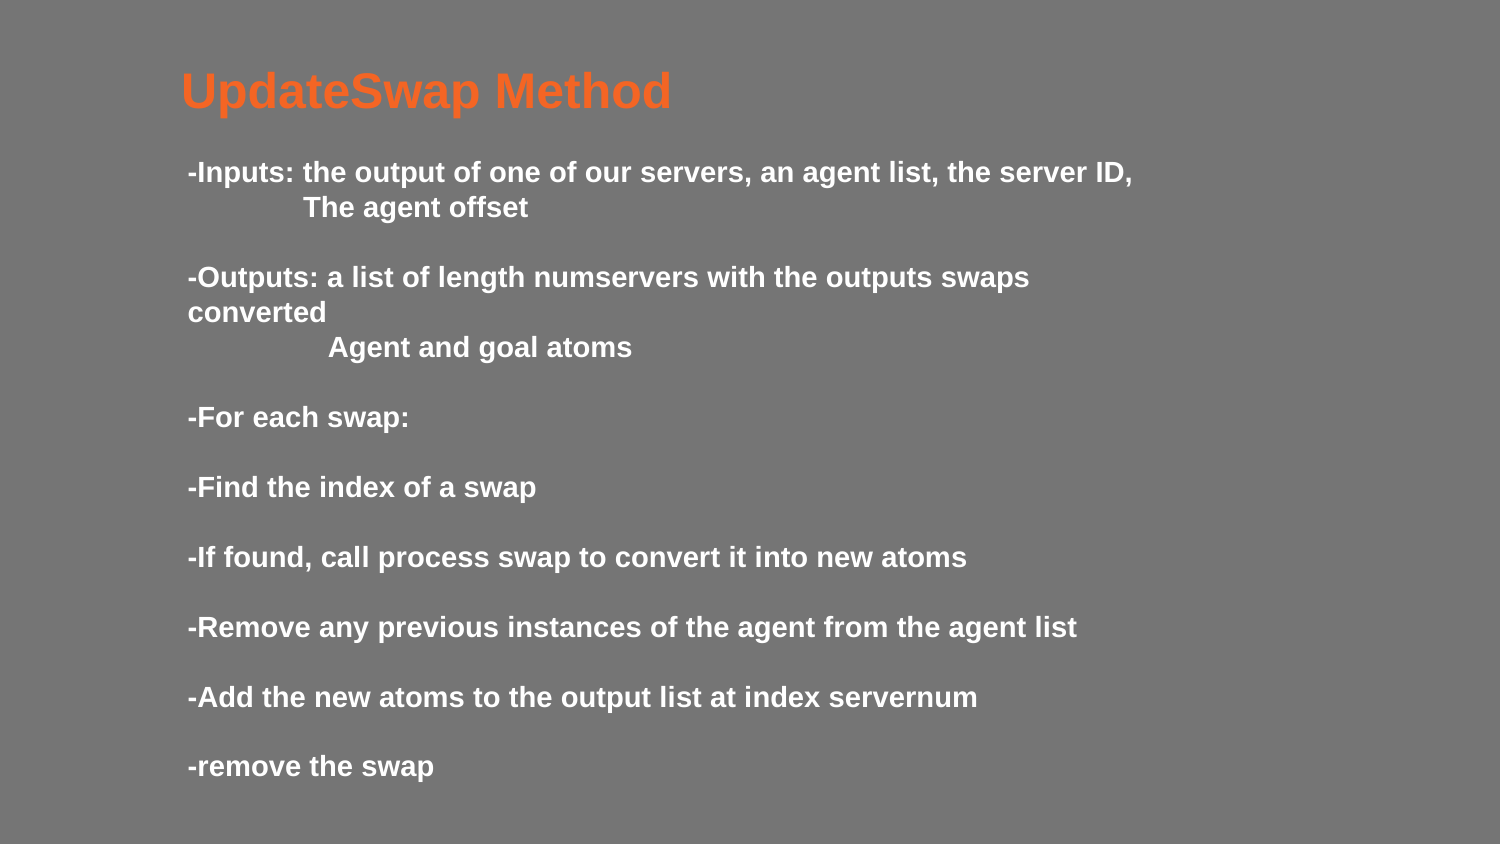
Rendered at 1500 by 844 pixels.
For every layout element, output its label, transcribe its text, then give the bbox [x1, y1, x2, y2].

text_box -Inputs: the output of one of our servers, an agent list, the server ID, The agent offset -Outputs: a list of length numservers with the outputs swaps converted Agent and goal atoms -For each swap: -Find the index of a swap -If found, call process swap to convert it into new atoms -Remove any previous instances of the agent from the agent list -Add the new atoms to the output list at index servernum -remove the swap [172, 138, 1193, 790]
text_box UpdateSwap Method [166, 43, 1180, 281]
